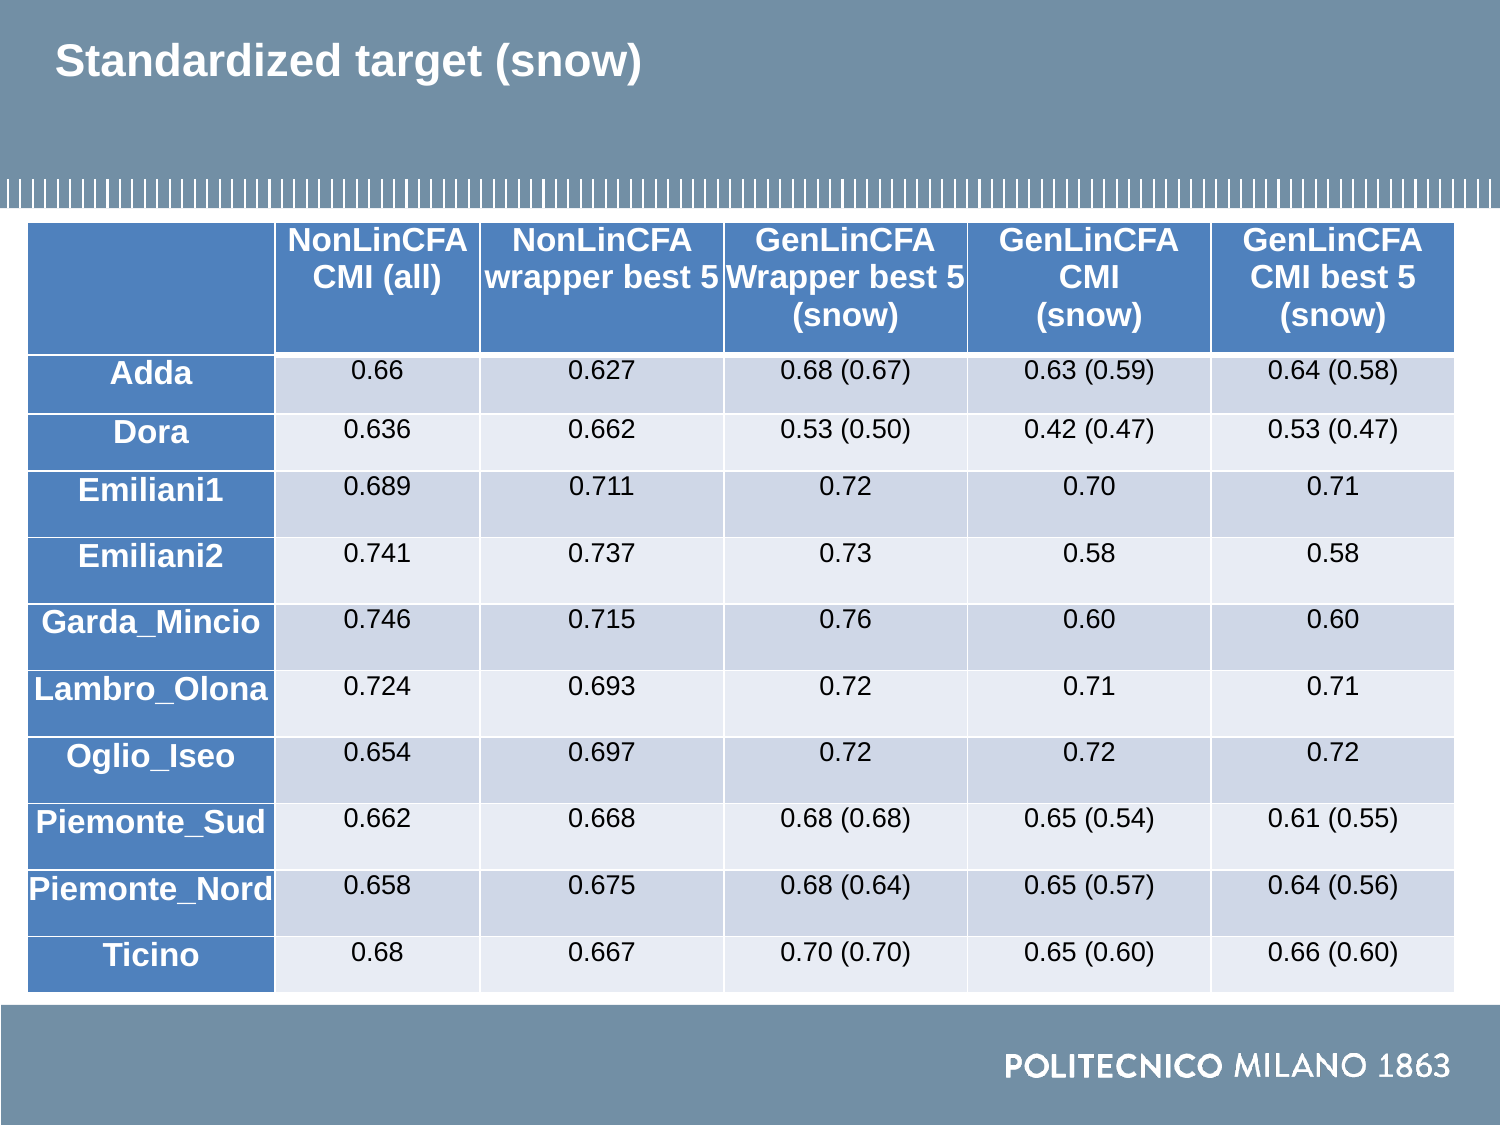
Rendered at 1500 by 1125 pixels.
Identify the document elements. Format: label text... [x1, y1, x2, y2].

table_cell Ticino [28, 937, 274, 992]
table_cell 0.68 (0.64) [725, 871, 967, 936]
table_cell Dora [28, 415, 274, 470]
table_cell 0.42 (0.47) [968, 415, 1210, 470]
table_cell Piemonte_Sud [28, 804, 274, 869]
table_cell 0.667 [481, 937, 723, 992]
table_cell 0.668 [481, 804, 723, 869]
table_cell 0.693 [481, 671, 723, 736]
table_cell Lambro_Olona [28, 671, 274, 736]
table_cell 0.64 (0.56) [1212, 871, 1454, 936]
table_cell 0.63 (0.59) [968, 358, 1210, 413]
table_cell Garda_Mincio [28, 605, 274, 670]
table_cell 0.662 [481, 415, 723, 470]
table_cell 0.72 [725, 671, 967, 736]
table_cell 0.65 (0.60) [968, 937, 1210, 992]
table_cell 0.70 [968, 472, 1210, 537]
table_cell 0.697 [481, 738, 723, 803]
table_header GenLinCFA Wrapper best 5 (snow) [725, 223, 967, 352]
table_cell 0.675 [481, 871, 723, 936]
table_cell 0.60 [968, 605, 1210, 670]
title Standardized target (snow) [46, 22, 1456, 162]
table_cell 0.61 (0.55) [1212, 804, 1454, 869]
table_cell 0.70 (0.70) [725, 937, 967, 992]
table_cell 0.71 [968, 671, 1210, 736]
table_cell 0.72 [725, 472, 967, 537]
table_cell 0.715 [481, 605, 723, 670]
table_cell 0.65 (0.57) [968, 871, 1210, 936]
table_cell 0.60 [1212, 605, 1454, 670]
table_header GenLinCFA CMI (snow) [968, 223, 1210, 352]
table_cell 0.741 [276, 538, 479, 603]
table_cell 0.737 [481, 538, 723, 603]
table_cell 0.711 [481, 472, 723, 537]
table_cell 0.71 [1212, 671, 1454, 736]
table_cell 0.68 (0.67) [725, 358, 967, 413]
table_cell Adda [28, 356, 274, 413]
table_header GenLinCFA CMI best 5 (snow) [1212, 223, 1454, 352]
table_cell 0.64 (0.58) [1212, 358, 1454, 413]
picture [999, 1041, 1456, 1089]
table_cell 0.658 [276, 871, 479, 936]
table_cell 0.65 (0.54) [968, 804, 1210, 869]
table_cell 0.68 (0.68) [725, 804, 967, 869]
table_cell 0.68 [276, 937, 479, 992]
table_cell 0.58 [968, 538, 1210, 603]
table_cell 0.53 (0.50) [725, 415, 967, 470]
table_cell Emiliani2 [28, 538, 274, 603]
table_cell 0.73 [725, 538, 967, 603]
table_header [28, 223, 274, 354]
table_cell 0.53 (0.47) [1212, 415, 1454, 470]
table_cell 0.636 [276, 415, 479, 470]
table_cell 0.627 [481, 358, 723, 413]
table_header NonLinCFA CMI (all) [276, 223, 479, 352]
table_cell 0.72 [725, 738, 967, 803]
table_cell 0.76 [725, 605, 967, 670]
table_cell 0.689 [276, 472, 479, 537]
table_cell 0.724 [276, 671, 479, 736]
table_header NonLinCFA wrapper best 5 [481, 223, 723, 352]
table_cell 0.662 [276, 804, 479, 869]
table_cell 0.58 [1212, 538, 1454, 603]
table_cell 0.66 [276, 358, 479, 413]
table_cell 0.66 (0.60) [1212, 937, 1454, 992]
table_cell 0.72 [1212, 738, 1454, 803]
table_cell 0.72 [968, 738, 1210, 803]
table_cell Oglio_Iseo [28, 738, 274, 803]
table_cell 0.654 [276, 738, 479, 803]
table_cell Piemonte_Nord [28, 871, 274, 936]
table_cell Emiliani1 [28, 472, 274, 537]
table_cell 0.71 [1212, 472, 1454, 537]
table_cell 0.746 [276, 605, 479, 670]
